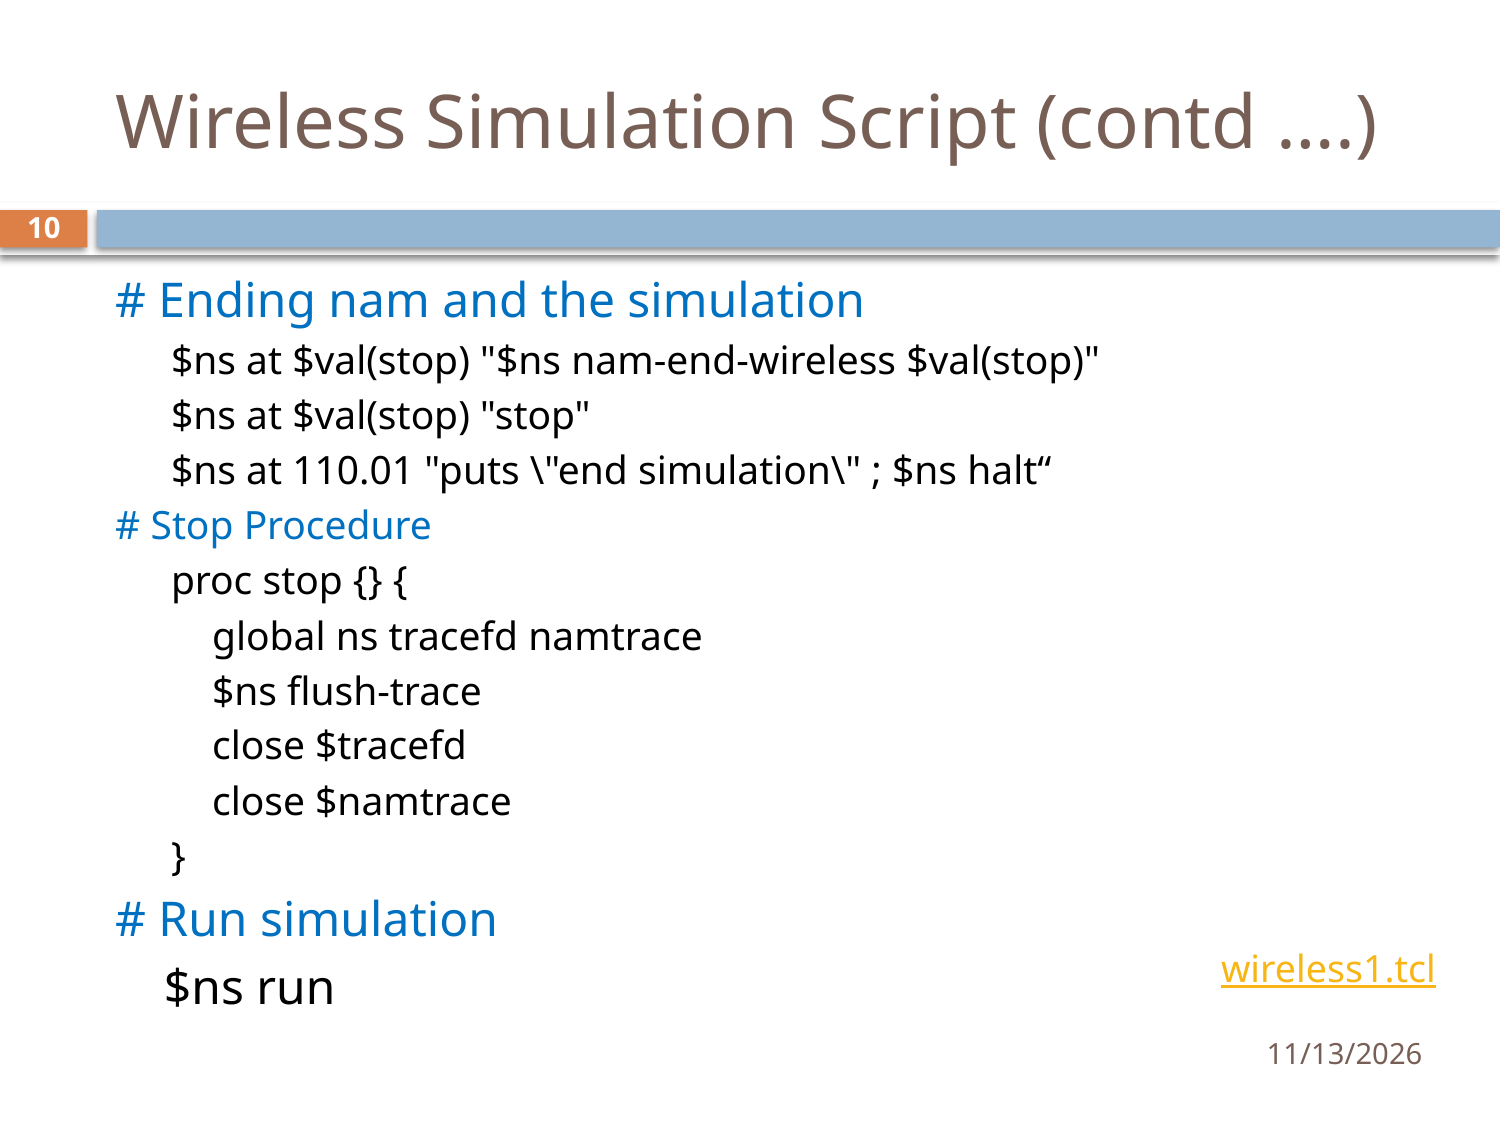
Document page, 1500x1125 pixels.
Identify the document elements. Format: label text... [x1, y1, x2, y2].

list # Ending nam and the simulation $ns at $val(stop) "$ns nam-end-wireless $val(stop)" $ns at $val(stop) "stop" $ns at 110.01 "puts \"end simulation\" ; $ns halt“ # Stop Procedure proc stop {} { global ns tracefd namtrace $ns flush-trace close $tracefd close $namtrace } # Run simulation $ns run [100, 262, 1438, 1032]
title Wireless Simulation Script (contd ….) [100, 37, 1438, 200]
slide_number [999, 1032, 1438, 1085]
text_box wireless1.tcl [1206, 937, 1500, 1004]
slide_number 10 [0, 208, 88, 249]
